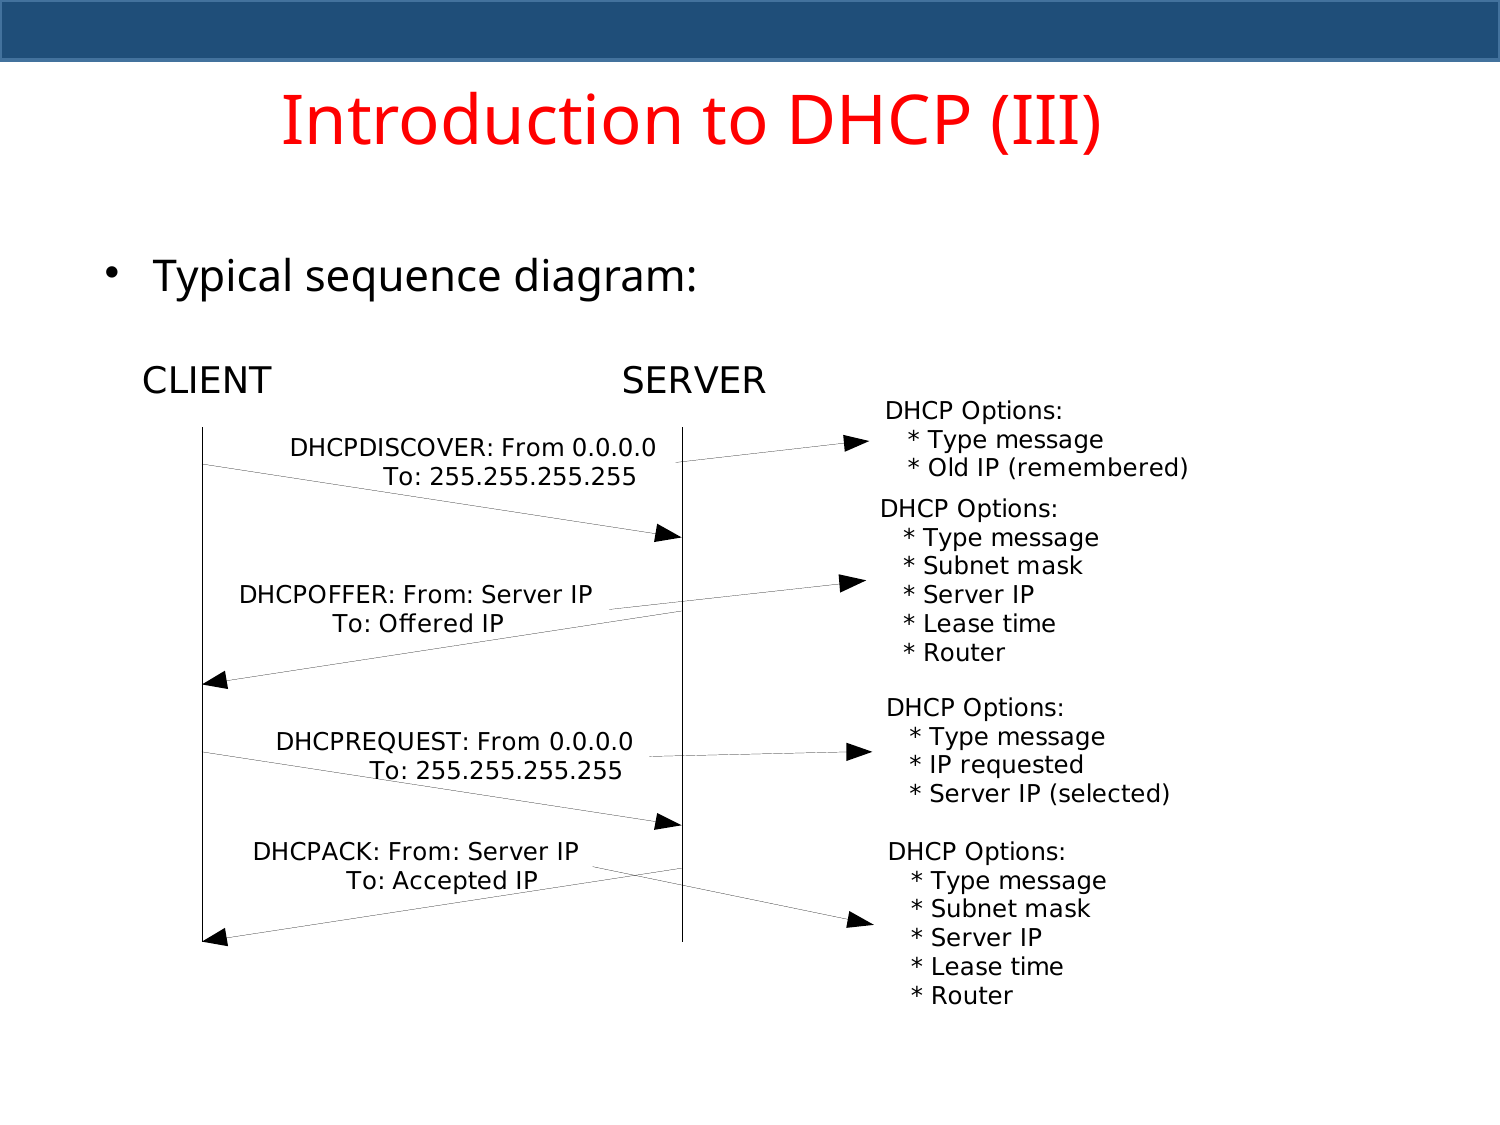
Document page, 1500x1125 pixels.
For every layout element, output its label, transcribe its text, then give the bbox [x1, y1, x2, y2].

title Introduction to DHCP (III) [267, 35, 1452, 215]
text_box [124, 302, 1213, 1058]
list Typical sequence diagram: [74, 247, 1425, 975]
